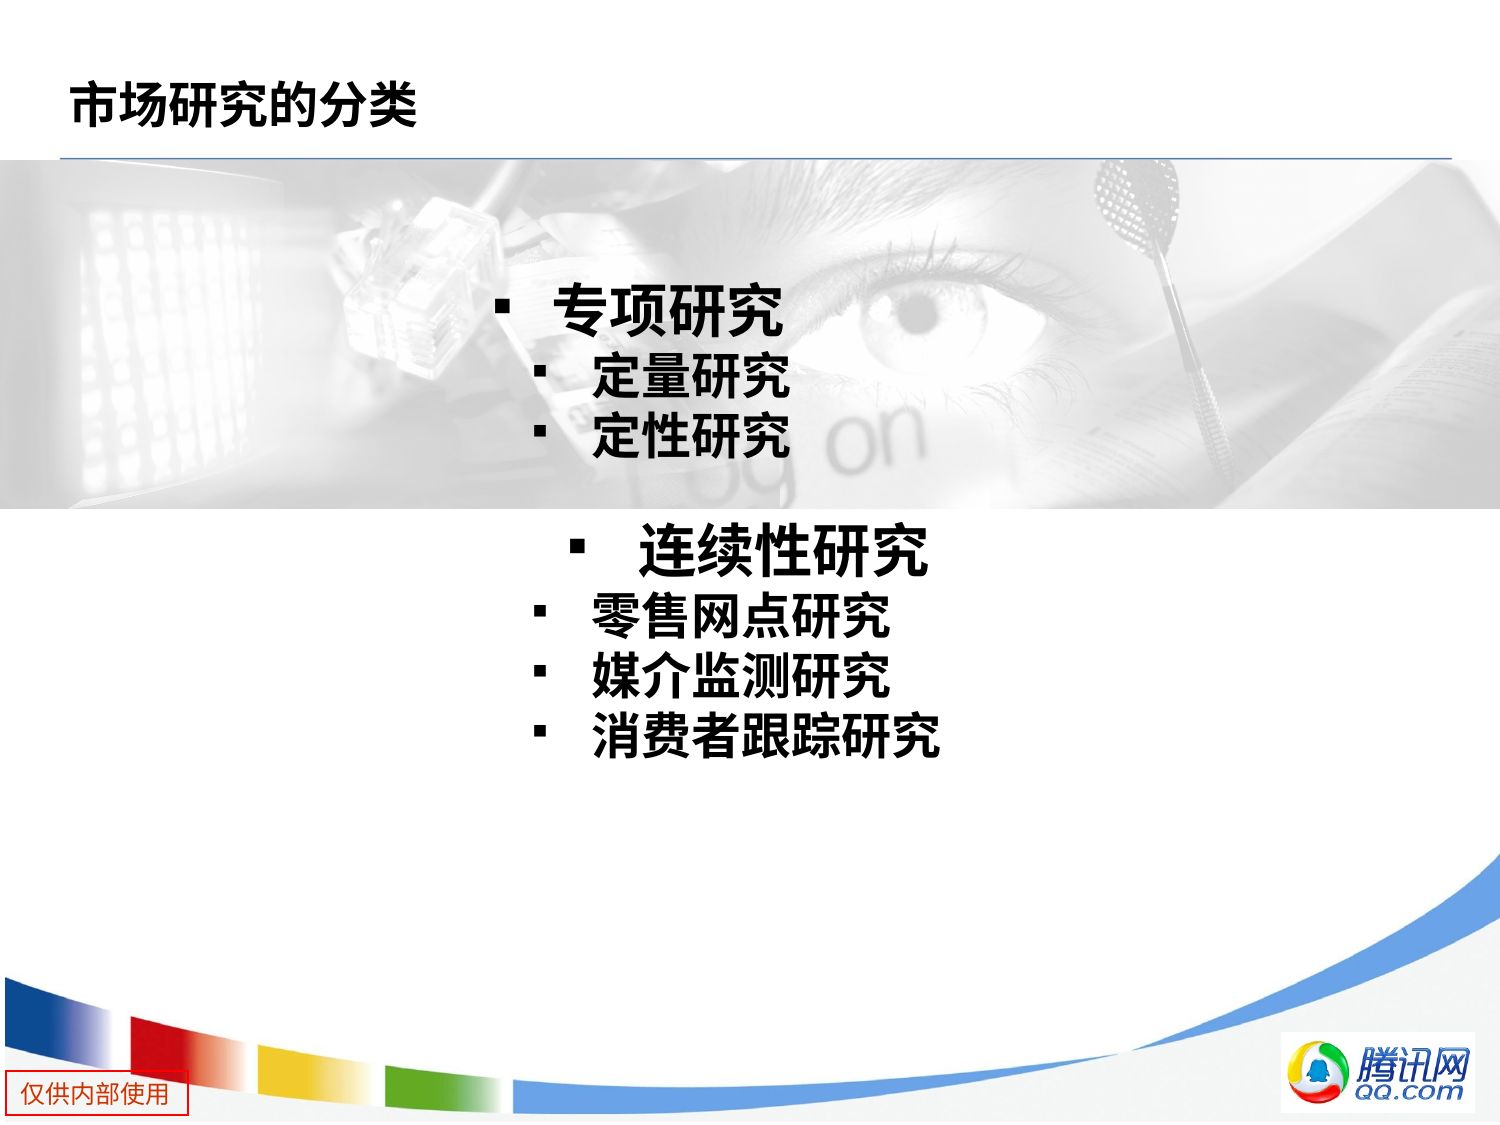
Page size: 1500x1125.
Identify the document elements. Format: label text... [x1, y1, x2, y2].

text_box 专项研究 定量研究 定性研究 连续性研究 零售网点研究 媒介监测研究 消费者跟踪研究 [478, 518, 1093, 842]
picture [0, 0, 1500, 1122]
title 市场研究的分类 [53, 35, 1471, 159]
picture [7, 1072, 187, 1114]
